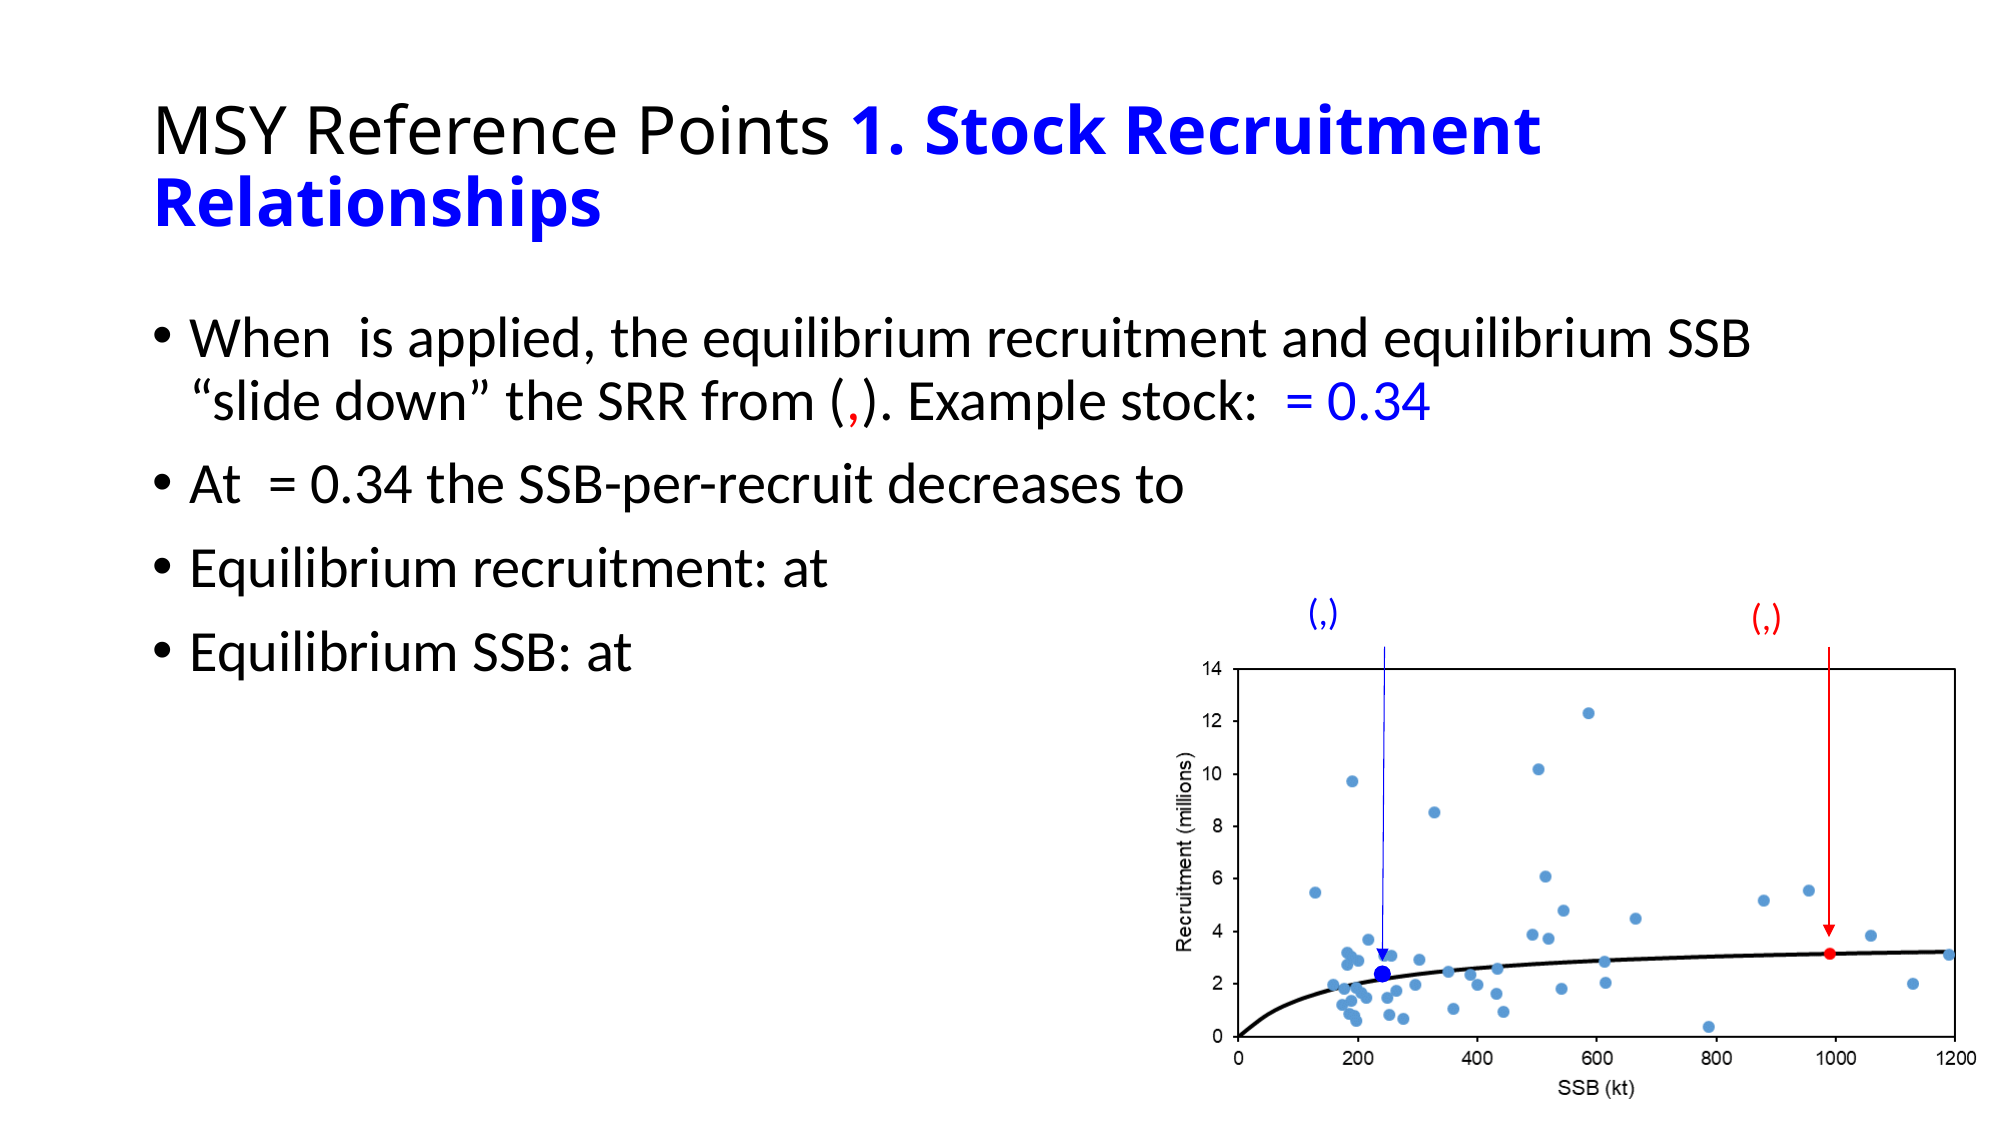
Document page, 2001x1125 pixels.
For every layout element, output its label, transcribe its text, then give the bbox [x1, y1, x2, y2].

title MSY Reference Points 1. Stock Recruitment Relationships [137, 59, 1863, 278]
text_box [1145, 585, 1999, 1125]
